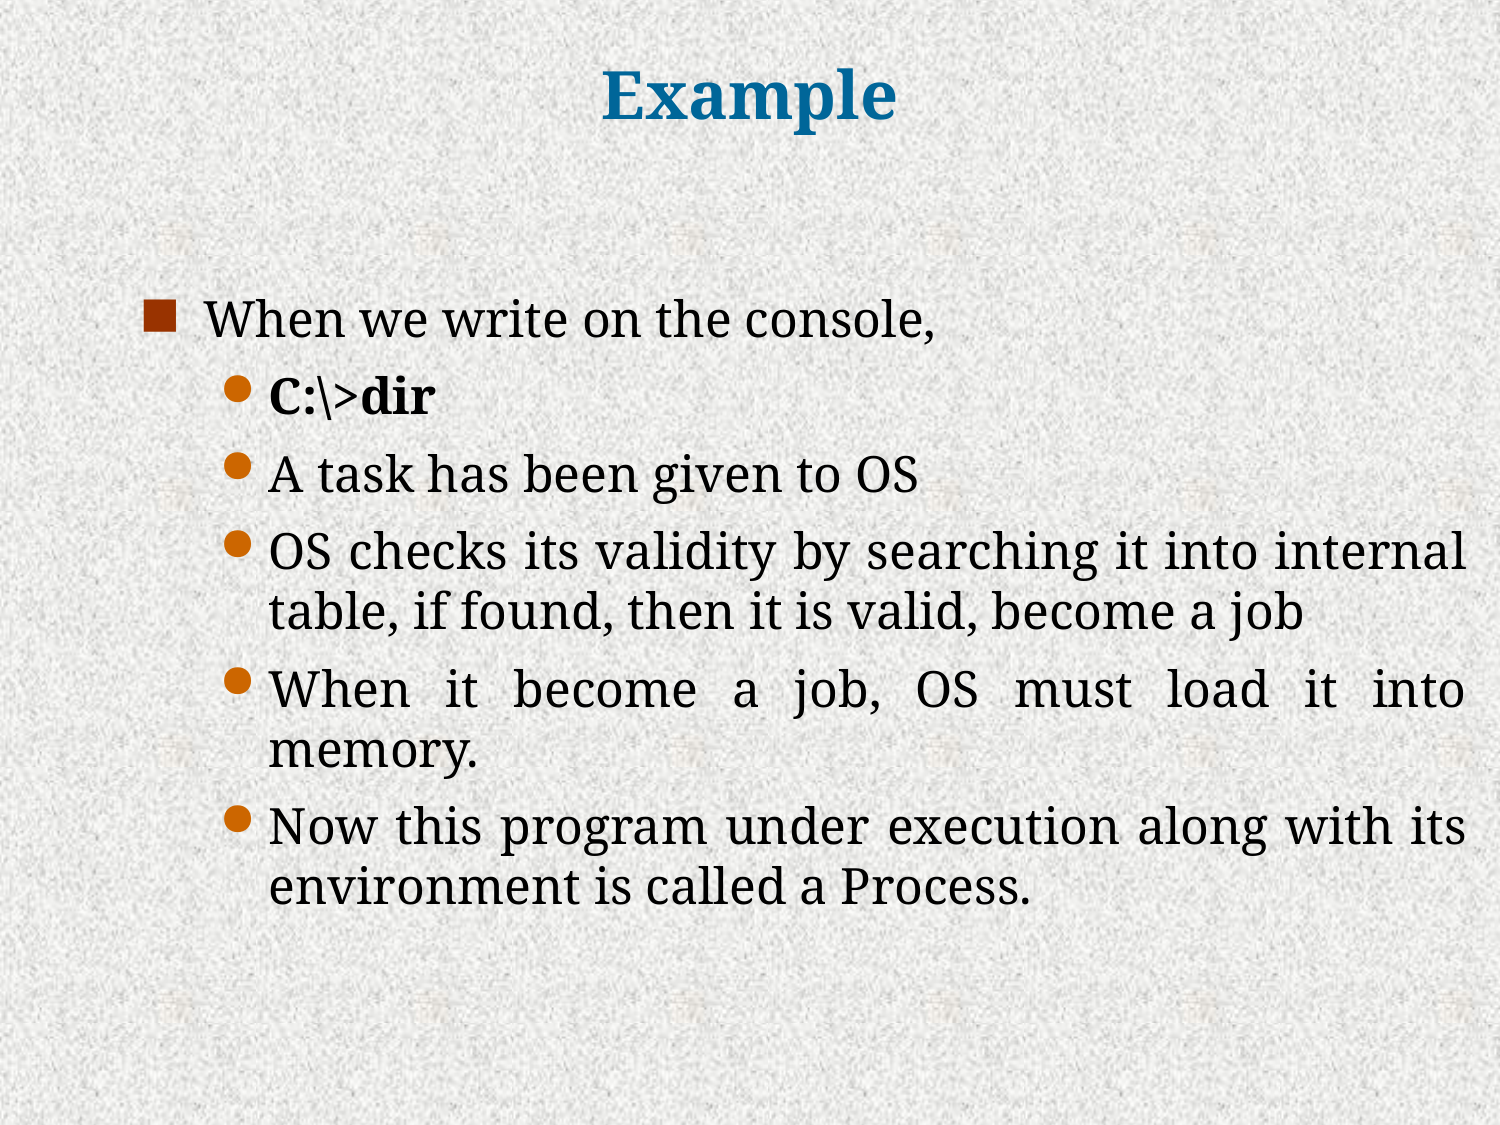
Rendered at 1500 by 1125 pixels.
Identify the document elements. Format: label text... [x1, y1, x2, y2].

title Example [75, 45, 1425, 141]
picture [0, 0, 1500, 1125]
list When we write on the console, C:\>dir A task has been given to OS OS checks its validity by searching it into internal table, if found, then it is valid, become a job When it become a job, OS must load it into memory. Now this program under execution along with its environment is called a Process. [132, 202, 1483, 946]
